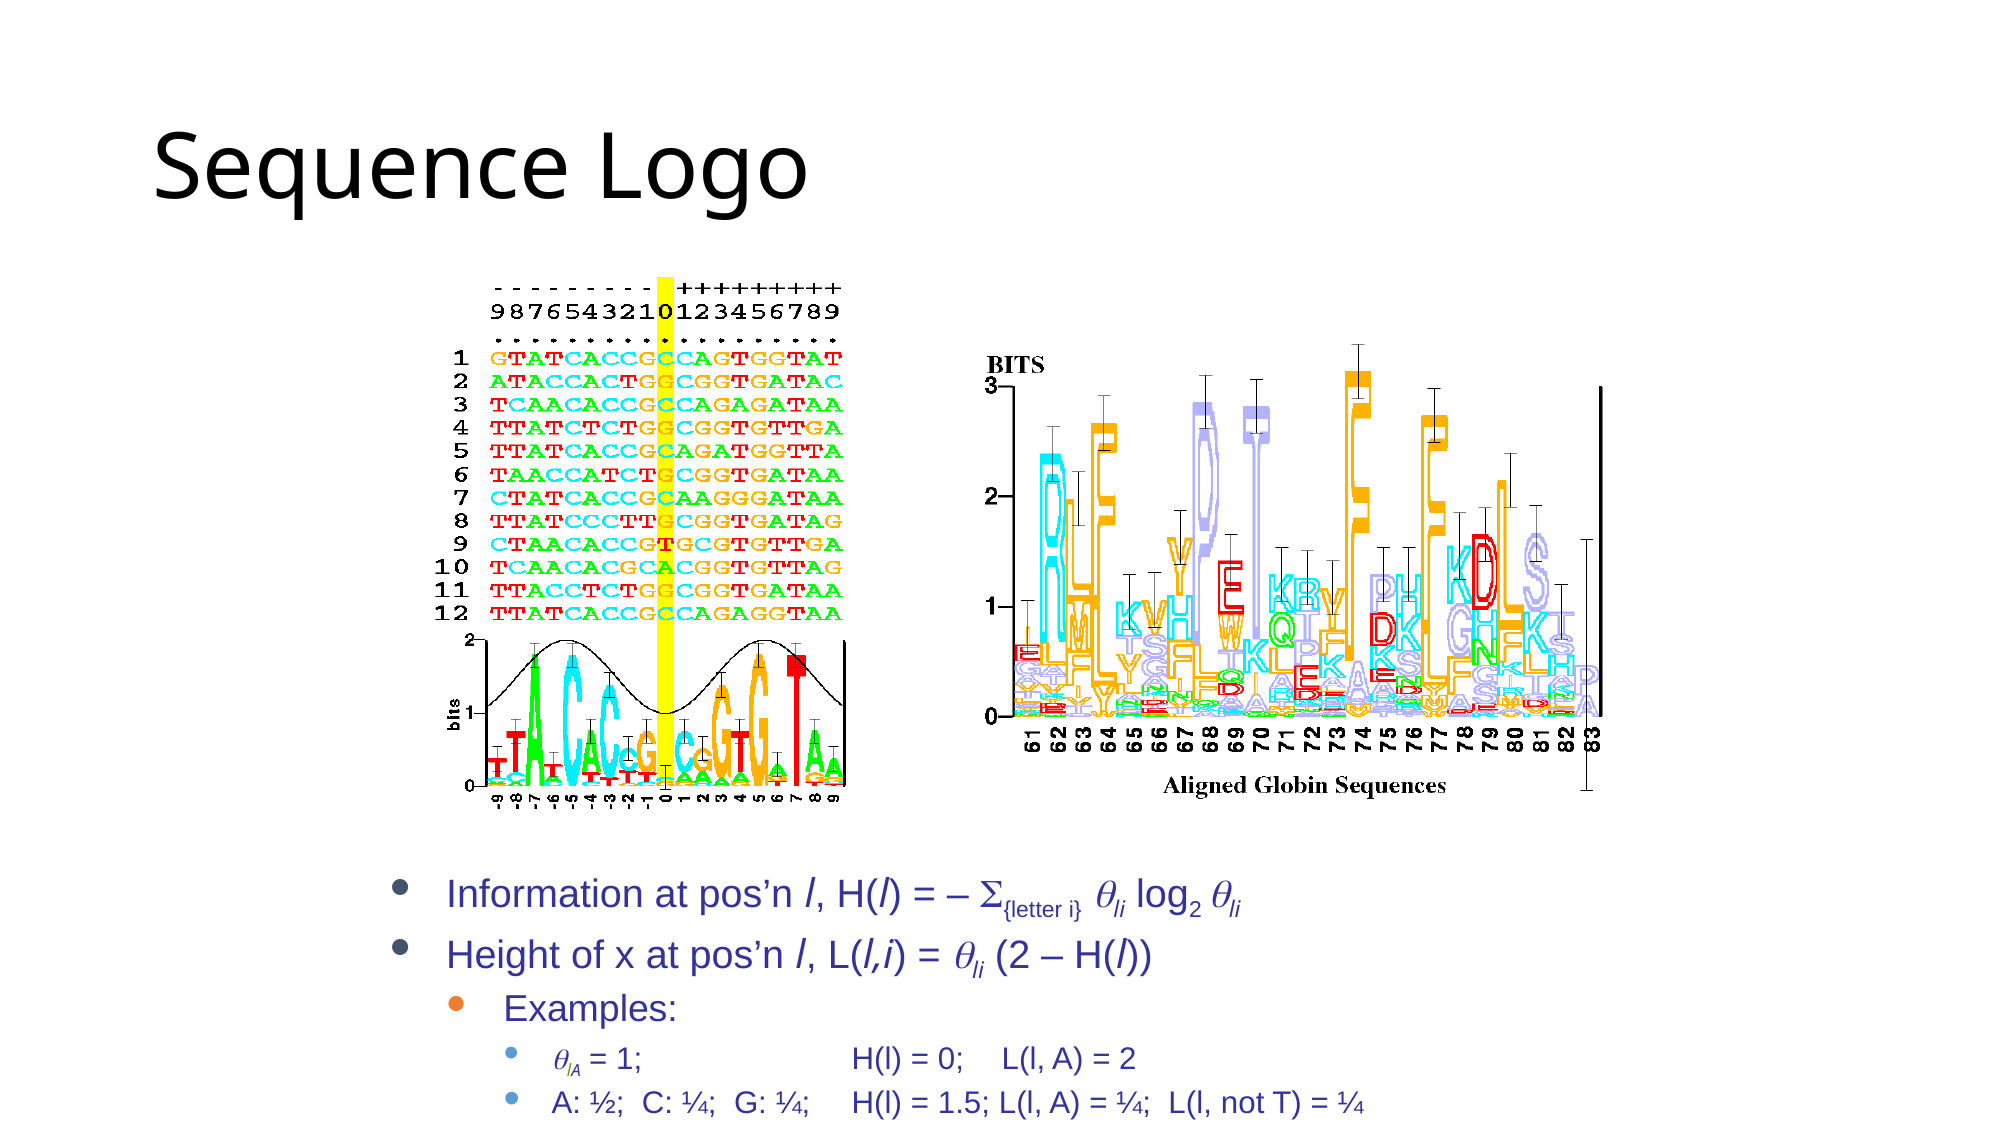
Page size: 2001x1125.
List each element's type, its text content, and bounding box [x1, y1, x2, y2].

picture [388, 269, 900, 929]
title Sequence Logo [137, 59, 1863, 278]
picture [974, 337, 1613, 805]
text_box Information at pos’n l, H(l) = – {letter i} qli log2 qli Height of x at pos’n l, L(l,i) = qli (2 – H(l)) Examples: qlA = 1; H(l) = 0; L(l, A) = 2 A: ½; C: ¼; G: ¼; H(l) = 1.5; L(l, A) = ¼; L(l, not T) = ¼ [374, 812, 1634, 1066]
